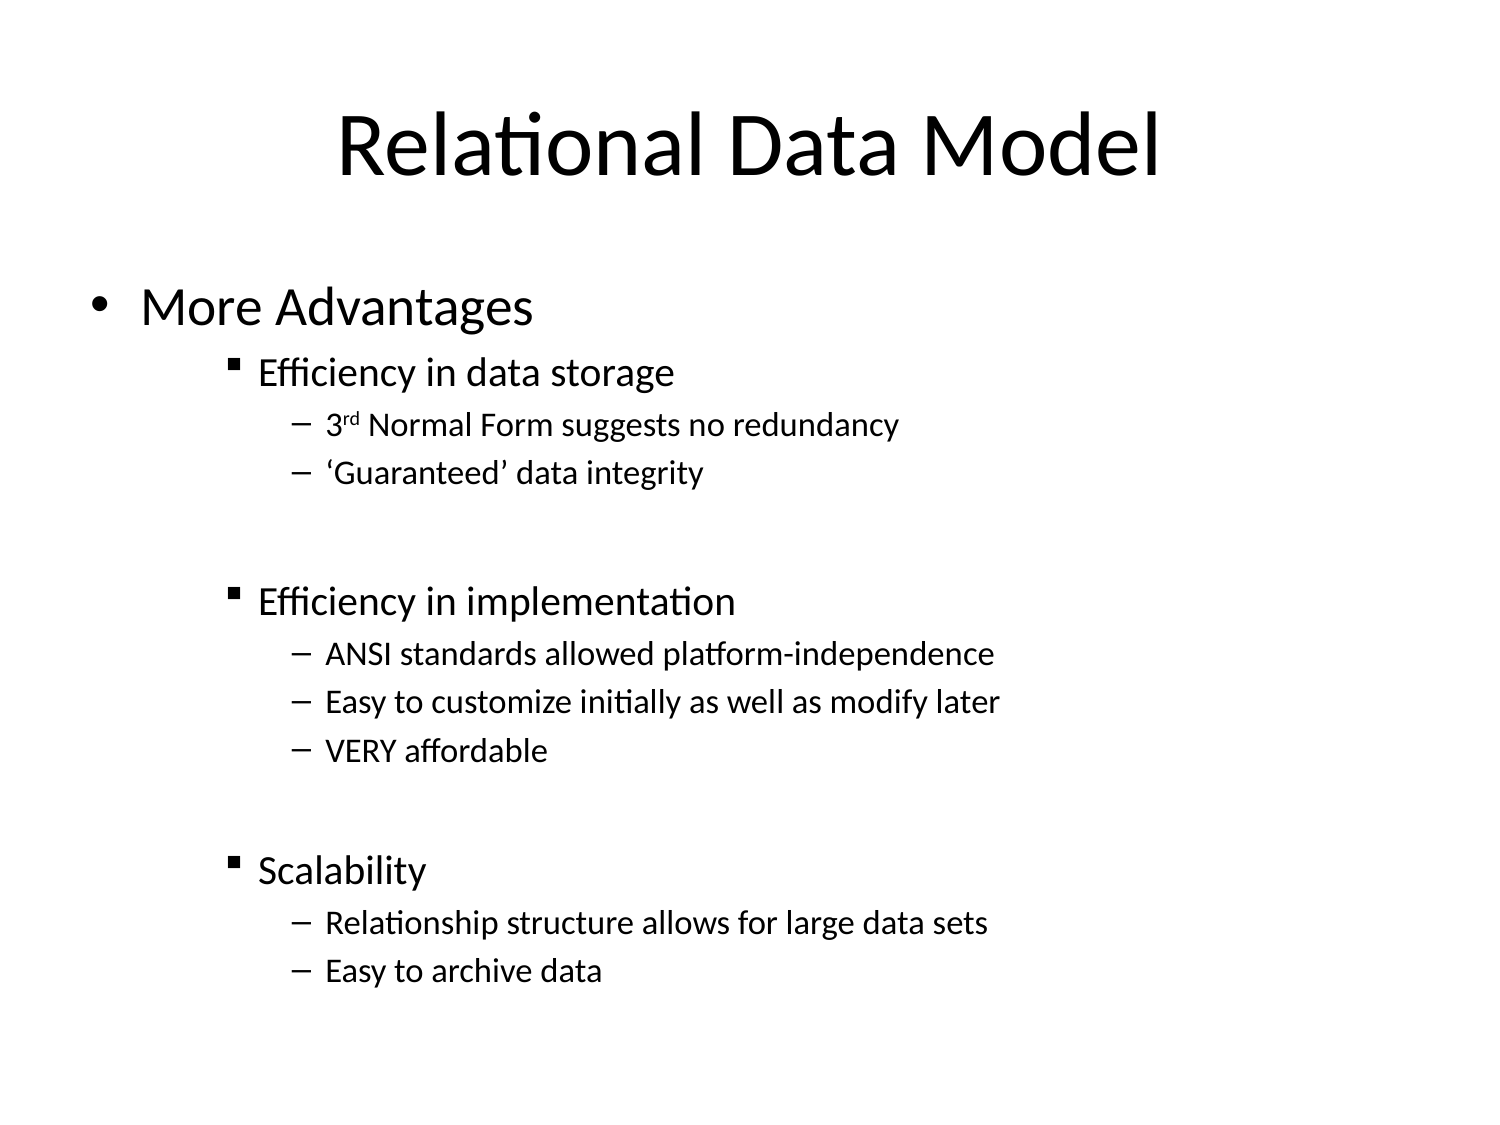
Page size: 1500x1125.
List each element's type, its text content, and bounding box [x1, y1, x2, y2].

title Relational Data Model [75, 45, 1425, 233]
list More Advantages Efficiency in data storage 3rd Normal Form suggests no redundancy ‘Guaranteed’ data integrity Efficiency in implementation ANSI standards allowed platform-independence Easy to customize initially as well as modify later VERY affordable Scalability Relationship structure allows for large data sets Easy to archive data [75, 262, 1425, 1005]
